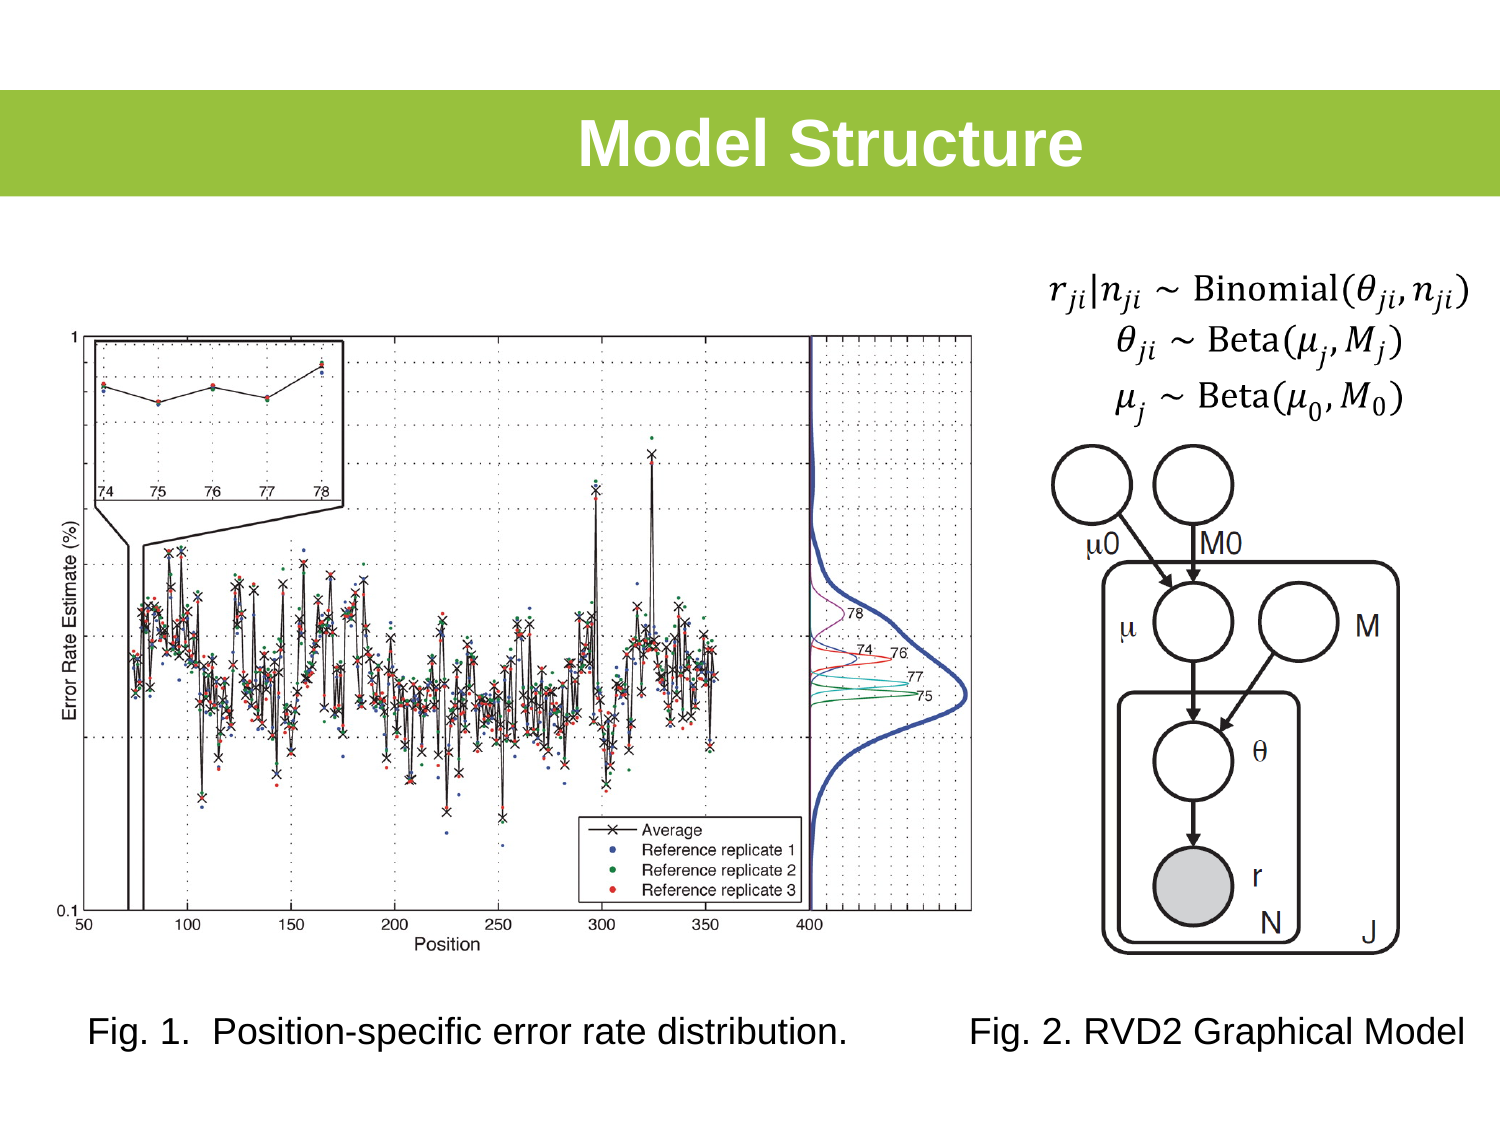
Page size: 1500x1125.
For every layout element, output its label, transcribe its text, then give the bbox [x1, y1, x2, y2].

title Model Structure [337, 99, 1325, 180]
text_box Fig. 2. RVD2 Graphical Model [954, 999, 1492, 1060]
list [1036, 441, 1412, 966]
picture [52, 257, 1500, 953]
text_box Fig. 1. Position-specific error rate distribution. [72, 999, 875, 1060]
